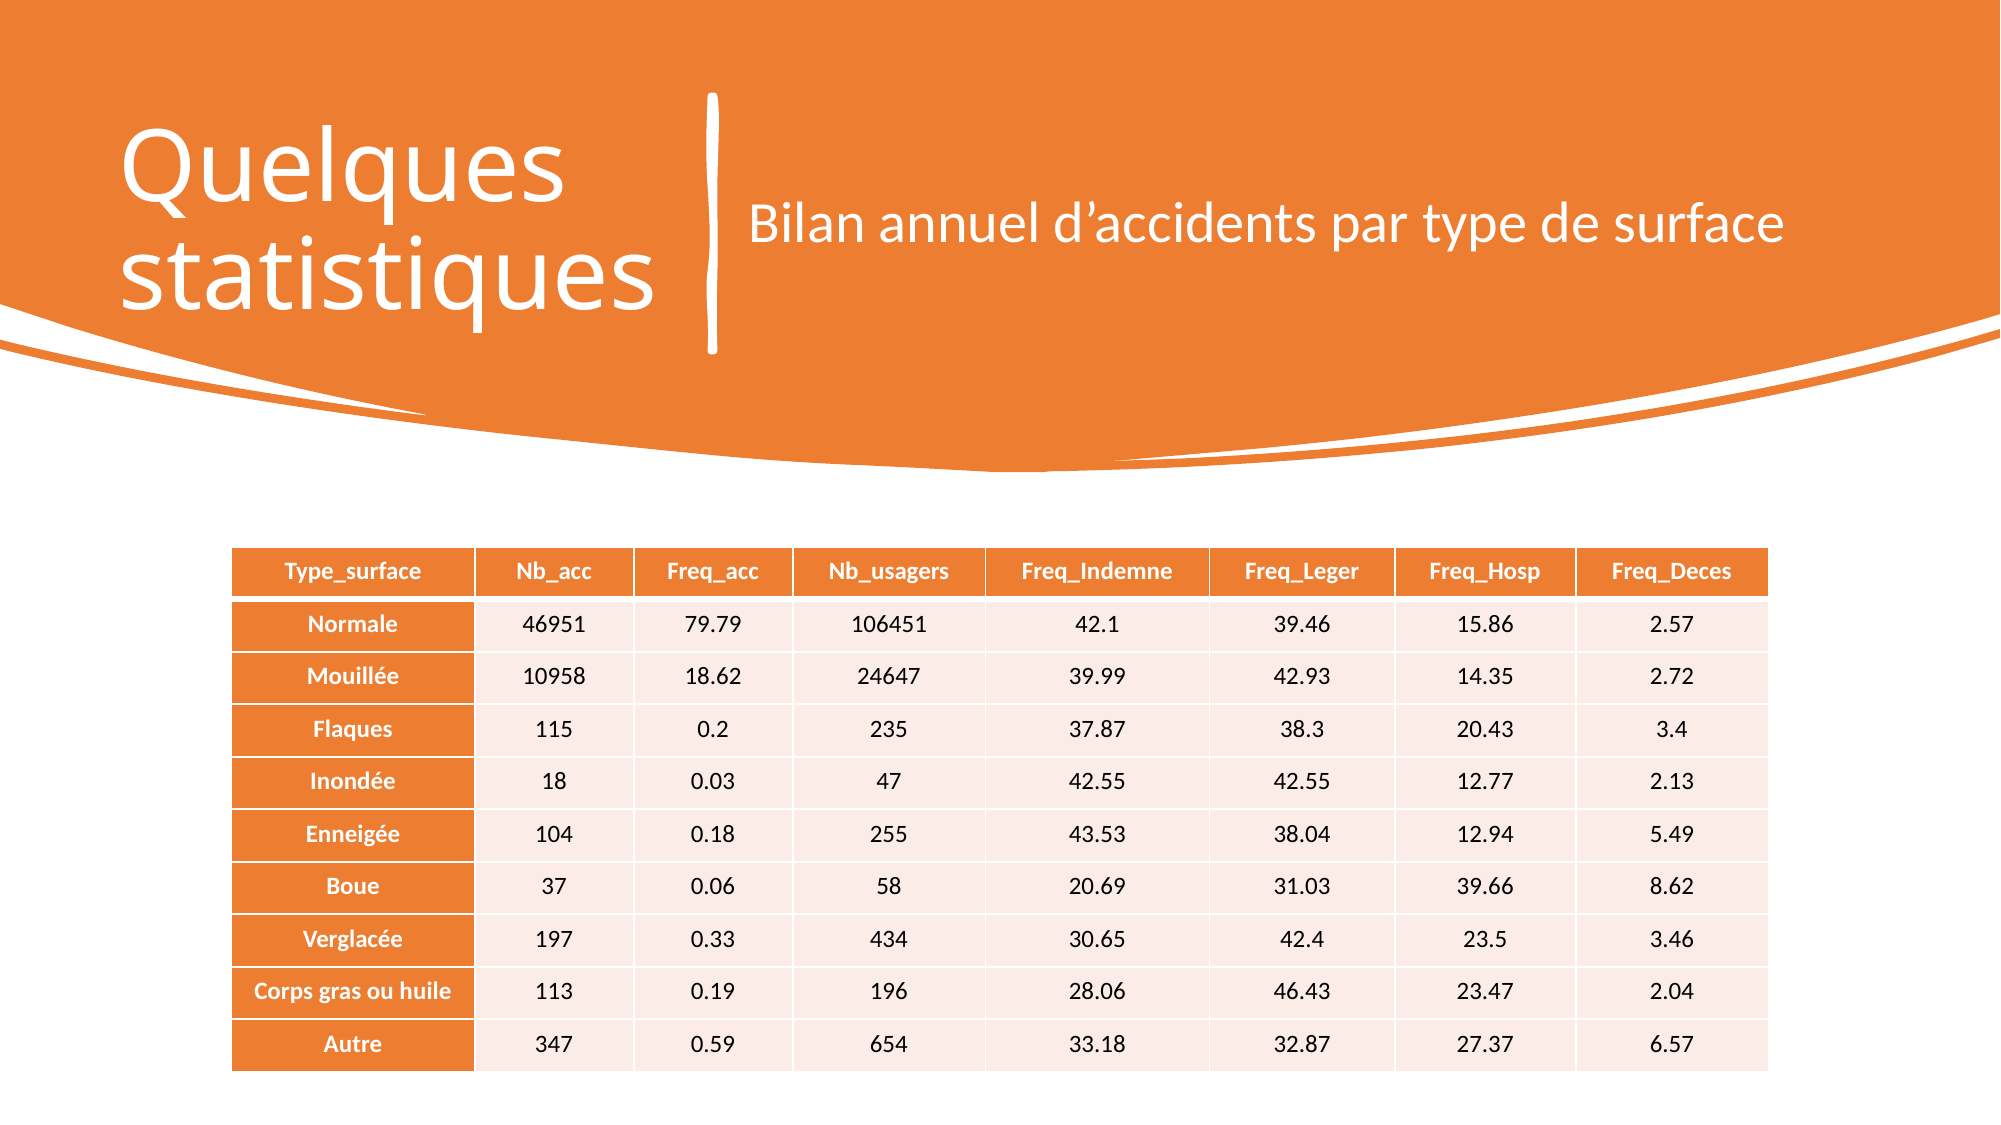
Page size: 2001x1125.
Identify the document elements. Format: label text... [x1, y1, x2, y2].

table_cell 42.4 [1210, 915, 1394, 966]
table_header Type_surface [232, 548, 474, 596]
table_cell 654 [794, 1020, 985, 1071]
table_cell 79.79 [635, 602, 792, 651]
table_cell Mouillée [232, 653, 474, 703]
table_cell 434 [794, 915, 985, 966]
table_cell 235 [794, 705, 985, 756]
text_box [1195, 316, 2000, 456]
table_cell Verglacée [232, 915, 474, 966]
table_cell 46.43 [1210, 968, 1394, 1018]
table_header Nb_acc [476, 548, 633, 596]
table_cell 23.5 [1396, 915, 1575, 966]
table_cell 0.19 [635, 968, 792, 1018]
table_cell 15.86 [1396, 602, 1575, 651]
table_cell 20.43 [1396, 705, 1575, 756]
table_cell Normale [232, 602, 474, 651]
table_cell 2.13 [1577, 758, 1768, 808]
table_cell 23.47 [1396, 968, 1575, 1018]
table_header Freq_Leger [1210, 548, 1394, 596]
table_cell 12.77 [1396, 758, 1575, 808]
table_cell 42.93 [1210, 653, 1394, 703]
table_cell 43.53 [986, 810, 1209, 861]
table_cell 37 [476, 863, 633, 913]
table_cell 39.66 [1396, 863, 1575, 913]
table_cell 10958 [476, 653, 633, 703]
table_cell 12.94 [1396, 810, 1575, 861]
text_box Bilan annuel d’accidents par type de surface [733, 103, 1895, 344]
table_cell 38.3 [1210, 705, 1394, 756]
table_cell 0.59 [635, 1020, 792, 1071]
table_cell 115 [476, 705, 633, 756]
table_cell 106451 [794, 602, 985, 651]
table_header Freq_Deces [1577, 548, 1768, 596]
table_cell 39.46 [1210, 602, 1394, 651]
table_cell 47 [794, 758, 985, 808]
table_cell 0.18 [635, 810, 792, 861]
table_cell 0.03 [635, 758, 792, 808]
table_cell 2.72 [1577, 653, 1768, 703]
table_cell 58 [794, 863, 985, 913]
table_cell 42.55 [986, 758, 1209, 808]
table_cell 39.99 [986, 653, 1209, 703]
table_cell 28.06 [986, 968, 1209, 1018]
table_cell 27.37 [1396, 1020, 1575, 1071]
table_cell 38.04 [1210, 810, 1394, 861]
table_cell 46951 [476, 602, 633, 651]
table_cell 18.62 [635, 653, 792, 703]
table_cell Flaques [232, 705, 474, 756]
table_header Freq_Indemne [986, 548, 1209, 596]
table_cell 42.55 [1210, 758, 1394, 808]
table_cell 3.4 [1577, 705, 1768, 756]
table_cell 3.46 [1577, 915, 1768, 966]
table_cell 18 [476, 758, 633, 808]
table_cell 0.2 [635, 705, 792, 756]
text_box [708, 94, 717, 352]
table_cell 113 [476, 968, 633, 1018]
table_cell 0.06 [635, 863, 792, 913]
table_cell Autre [232, 1020, 474, 1071]
text_box [0, 0, 2000, 474]
table_cell 24647 [794, 653, 985, 703]
table_cell 37.87 [986, 705, 1209, 756]
table_cell 42.1 [986, 602, 1209, 651]
table_cell 32.87 [1210, 1020, 1394, 1071]
table_cell 104 [476, 810, 633, 861]
table_cell 31.03 [1210, 863, 1394, 913]
table_cell 2.04 [1577, 968, 1768, 1018]
table_cell 5.49 [1577, 810, 1768, 861]
table_cell Inondée [232, 758, 474, 808]
table_cell Corps gras ou huile [232, 968, 474, 1018]
table_cell 20.69 [986, 863, 1209, 913]
table_cell Boue [232, 863, 474, 913]
table_cell 347 [476, 1020, 633, 1071]
title Quelques statistiques [103, 103, 694, 344]
table_cell 255 [794, 810, 985, 861]
table_header Freq_Hosp [1396, 548, 1575, 596]
table_cell 2.57 [1577, 602, 1768, 651]
table_cell Enneigée [232, 810, 474, 861]
table_cell 0.33 [635, 915, 792, 966]
table_cell 30.65 [986, 915, 1209, 966]
table_header Freq_acc [635, 548, 792, 596]
table_cell 8.62 [1577, 863, 1768, 913]
table_cell 33.18 [986, 1020, 1209, 1071]
table_cell 196 [794, 968, 985, 1018]
table_cell 14.35 [1396, 653, 1575, 703]
table_cell 197 [476, 915, 633, 966]
table_header Nb_usagers [794, 548, 985, 596]
text_box [0, 340, 2000, 1125]
table_cell 6.57 [1577, 1020, 1768, 1071]
text_box [0, 306, 376, 407]
